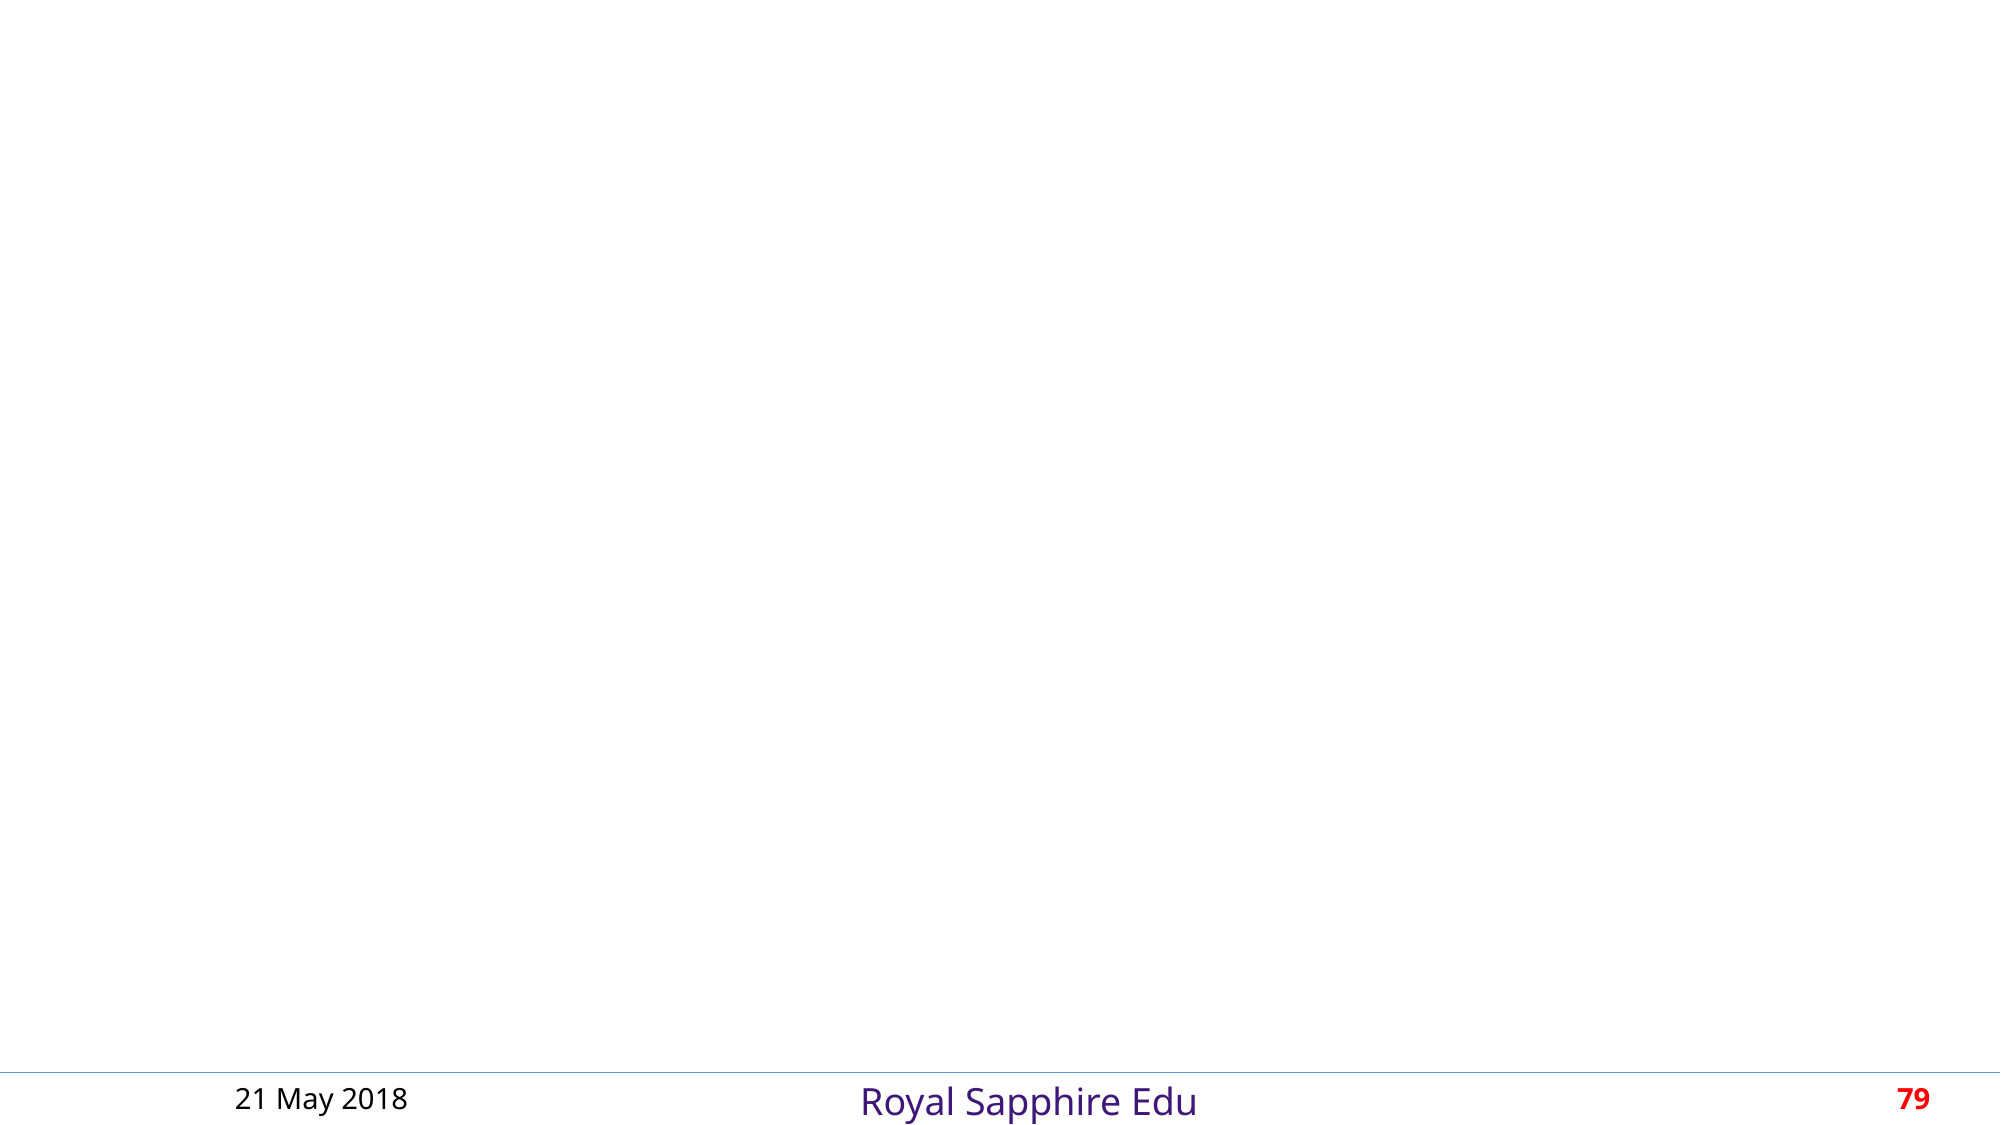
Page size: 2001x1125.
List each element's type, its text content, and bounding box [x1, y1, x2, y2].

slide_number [220, 1072, 671, 1115]
slide_number 79 [1495, 1072, 1946, 1115]
